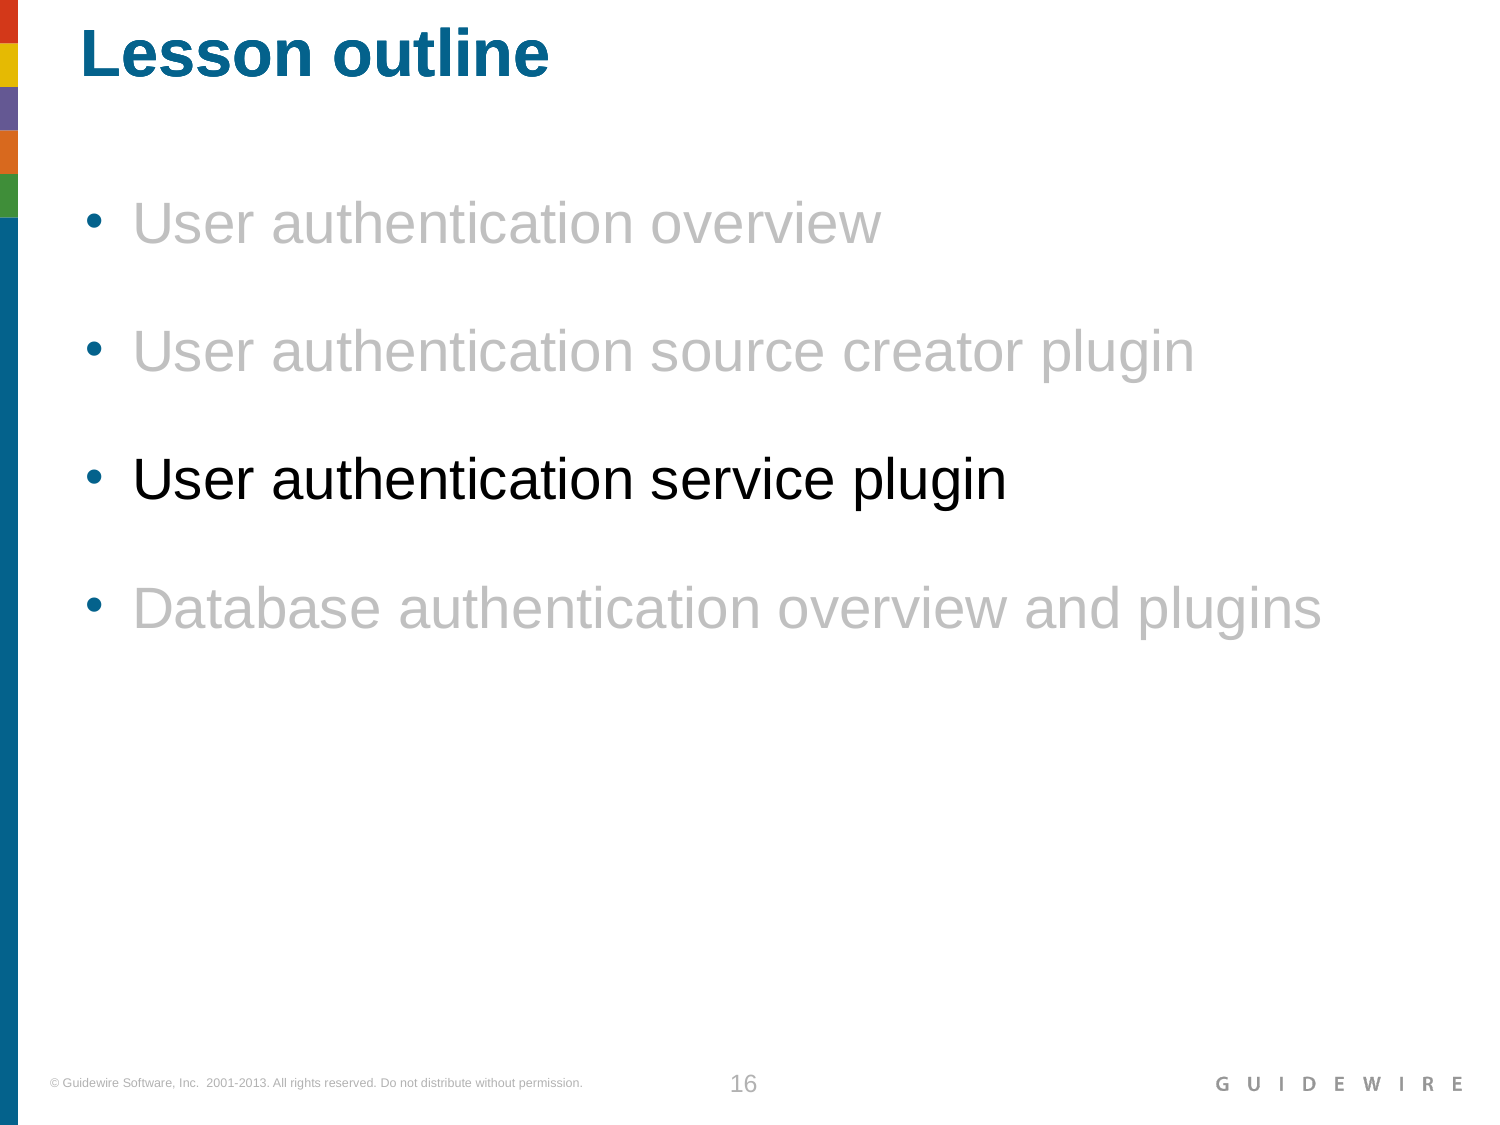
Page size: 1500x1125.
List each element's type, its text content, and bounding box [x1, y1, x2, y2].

picture [1215, 1073, 1480, 1096]
list User authentication overview User authentication source creator plugin User authentication service plugin Database authentication overview and plugins [85, 149, 1450, 1050]
